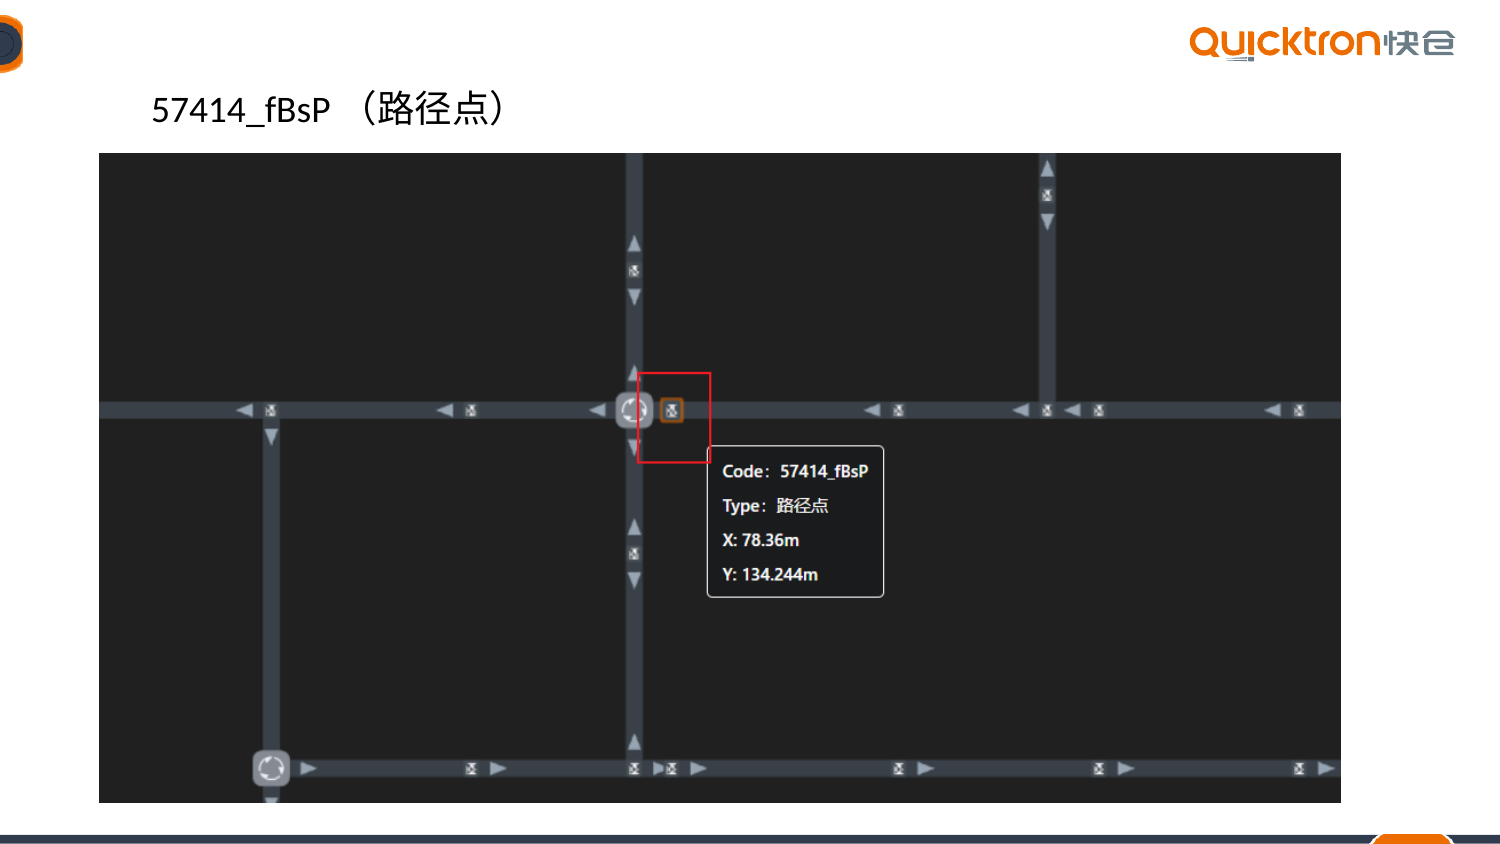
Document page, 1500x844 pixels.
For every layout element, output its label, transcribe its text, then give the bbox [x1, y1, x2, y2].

picture [1369, 834, 1456, 844]
picture [0, 15, 45, 74]
picture [99, 153, 1341, 803]
text_box 57414_fBsP（路径点） [136, 77, 637, 138]
